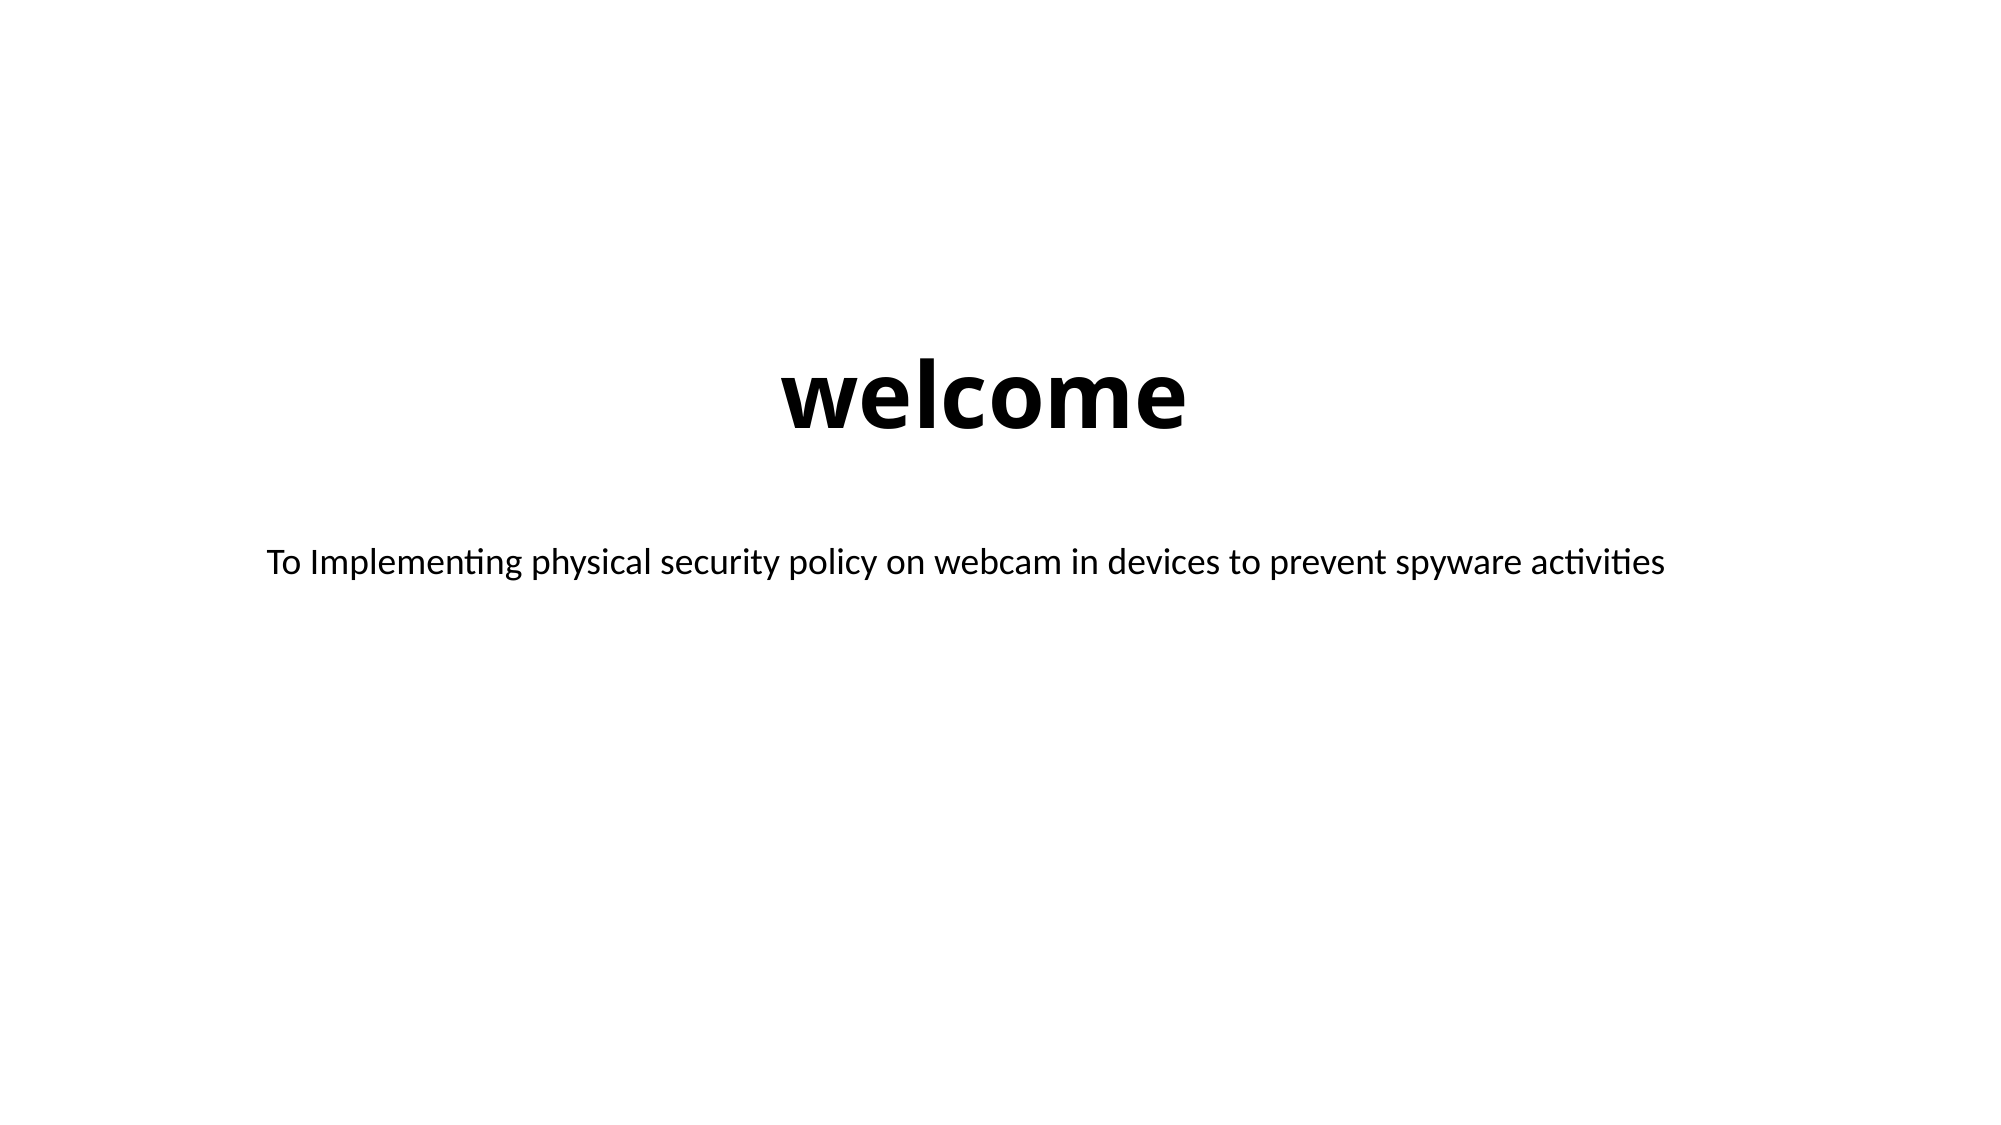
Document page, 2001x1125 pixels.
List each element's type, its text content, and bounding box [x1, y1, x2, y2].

list To Implementing physical security policy on webcam in devices to prevent spyware activities [251, 534, 1977, 1125]
title welcome [122, 289, 1848, 508]
